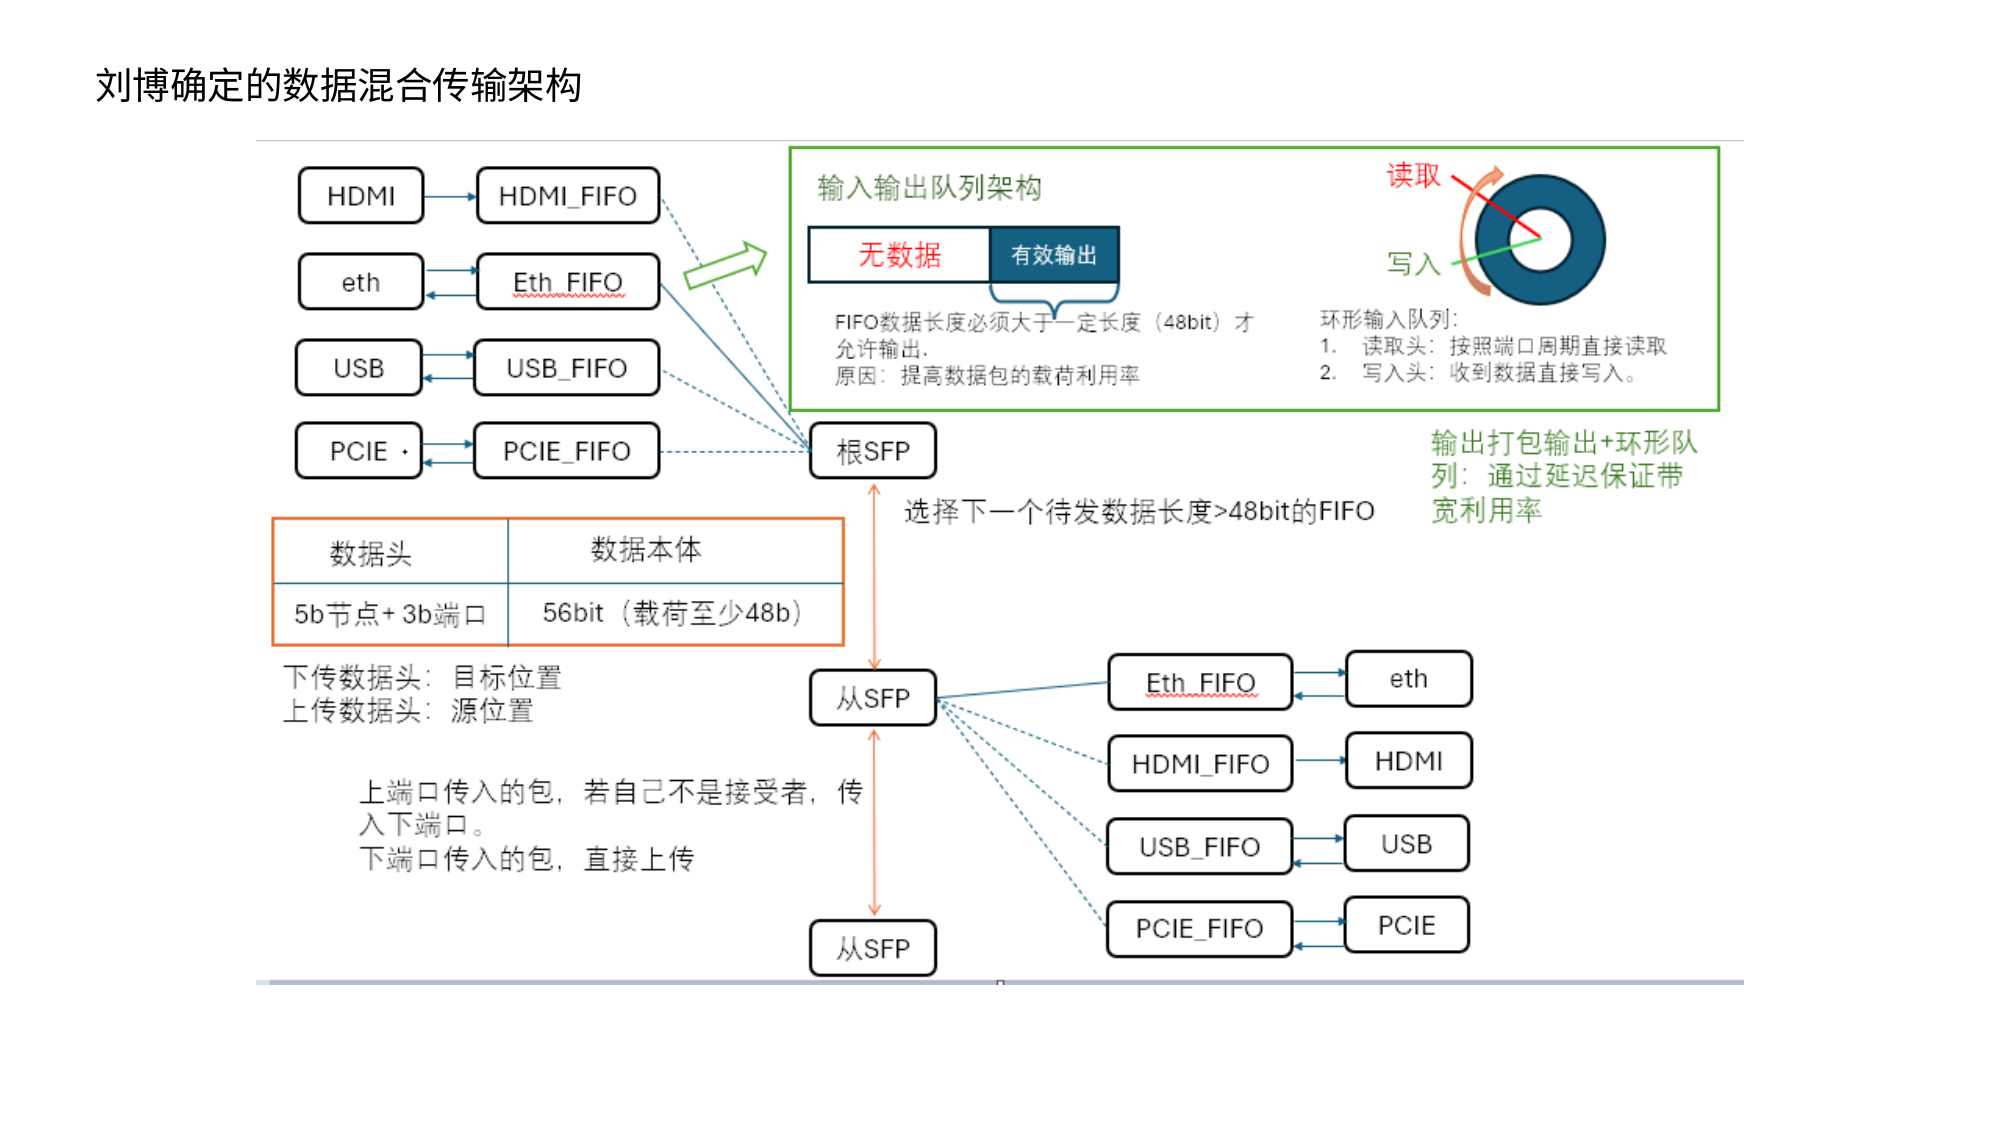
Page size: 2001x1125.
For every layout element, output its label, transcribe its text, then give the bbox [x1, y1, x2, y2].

picture [256, 140, 1744, 985]
text_box 刘博确定的数据混合传输架构 [80, 54, 598, 115]
